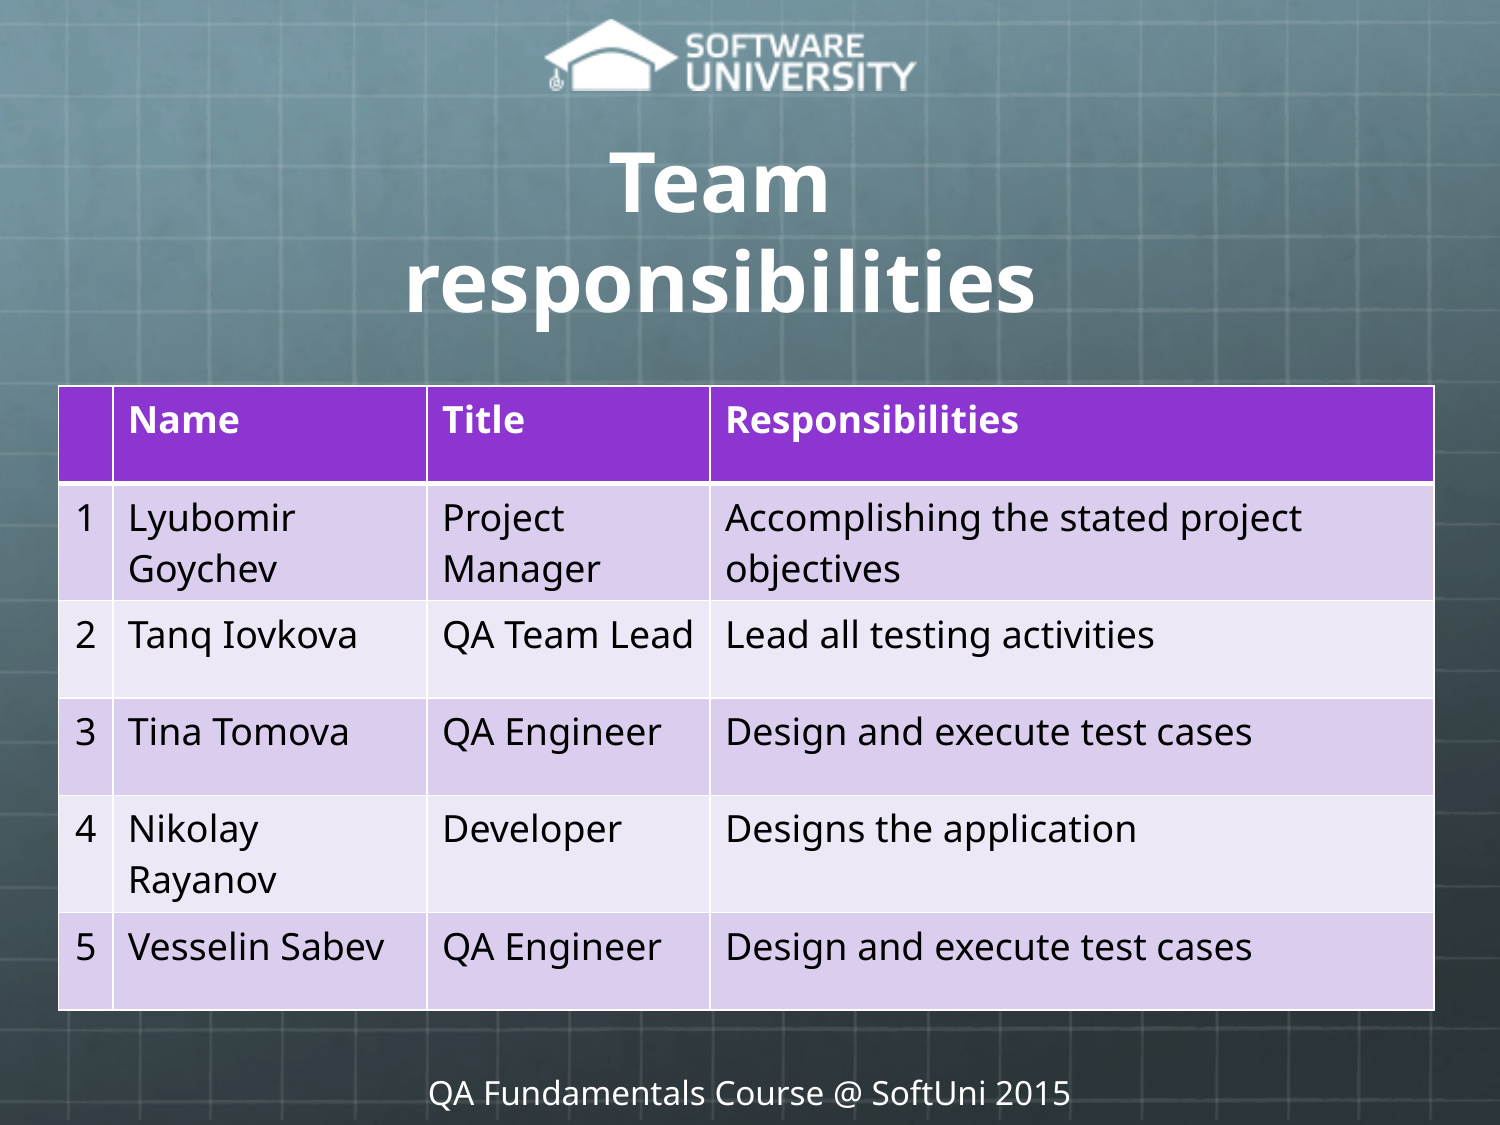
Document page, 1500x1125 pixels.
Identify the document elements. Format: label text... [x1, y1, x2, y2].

table_cell 4 [59, 796, 112, 912]
table_cell Design and execute test cases [711, 913, 1433, 1009]
table_cell Vesselin Sabev [114, 913, 426, 1009]
table_cell Project Manager [428, 486, 709, 600]
table_cell QA Engineer [428, 699, 709, 795]
table_cell 1 [59, 486, 112, 600]
table_cell Tina Tomova [114, 699, 426, 795]
table_header Name [114, 387, 426, 481]
table_cell QA Engineer [428, 913, 709, 1009]
table_cell Tanq Iovkova [114, 601, 426, 697]
table_cell QA Team Lead [428, 601, 709, 697]
table_cell 3 [59, 699, 112, 795]
table_cell 5 [59, 913, 112, 1009]
table_header [59, 387, 112, 481]
text_box QA Fundamentals Course @ SoftUni 2015 [406, 1062, 1093, 1121]
table_cell Accomplishing the stated project objectives [711, 486, 1433, 600]
table_header Title [428, 387, 709, 481]
table_cell Design and execute test cases [711, 699, 1433, 795]
table_cell Nikolay Rayanov [114, 796, 426, 912]
table_cell Designs the application [711, 796, 1433, 912]
table_cell Lead all testing activities [711, 601, 1433, 697]
table_cell 2 [59, 601, 112, 697]
table_cell Lyubomir Goychev [114, 486, 426, 600]
picture [0, 0, 1500, 1125]
table_header Responsibilities [711, 387, 1433, 481]
text_box Team responsibilities [308, 160, 1133, 298]
table_cell Developer [428, 796, 709, 912]
